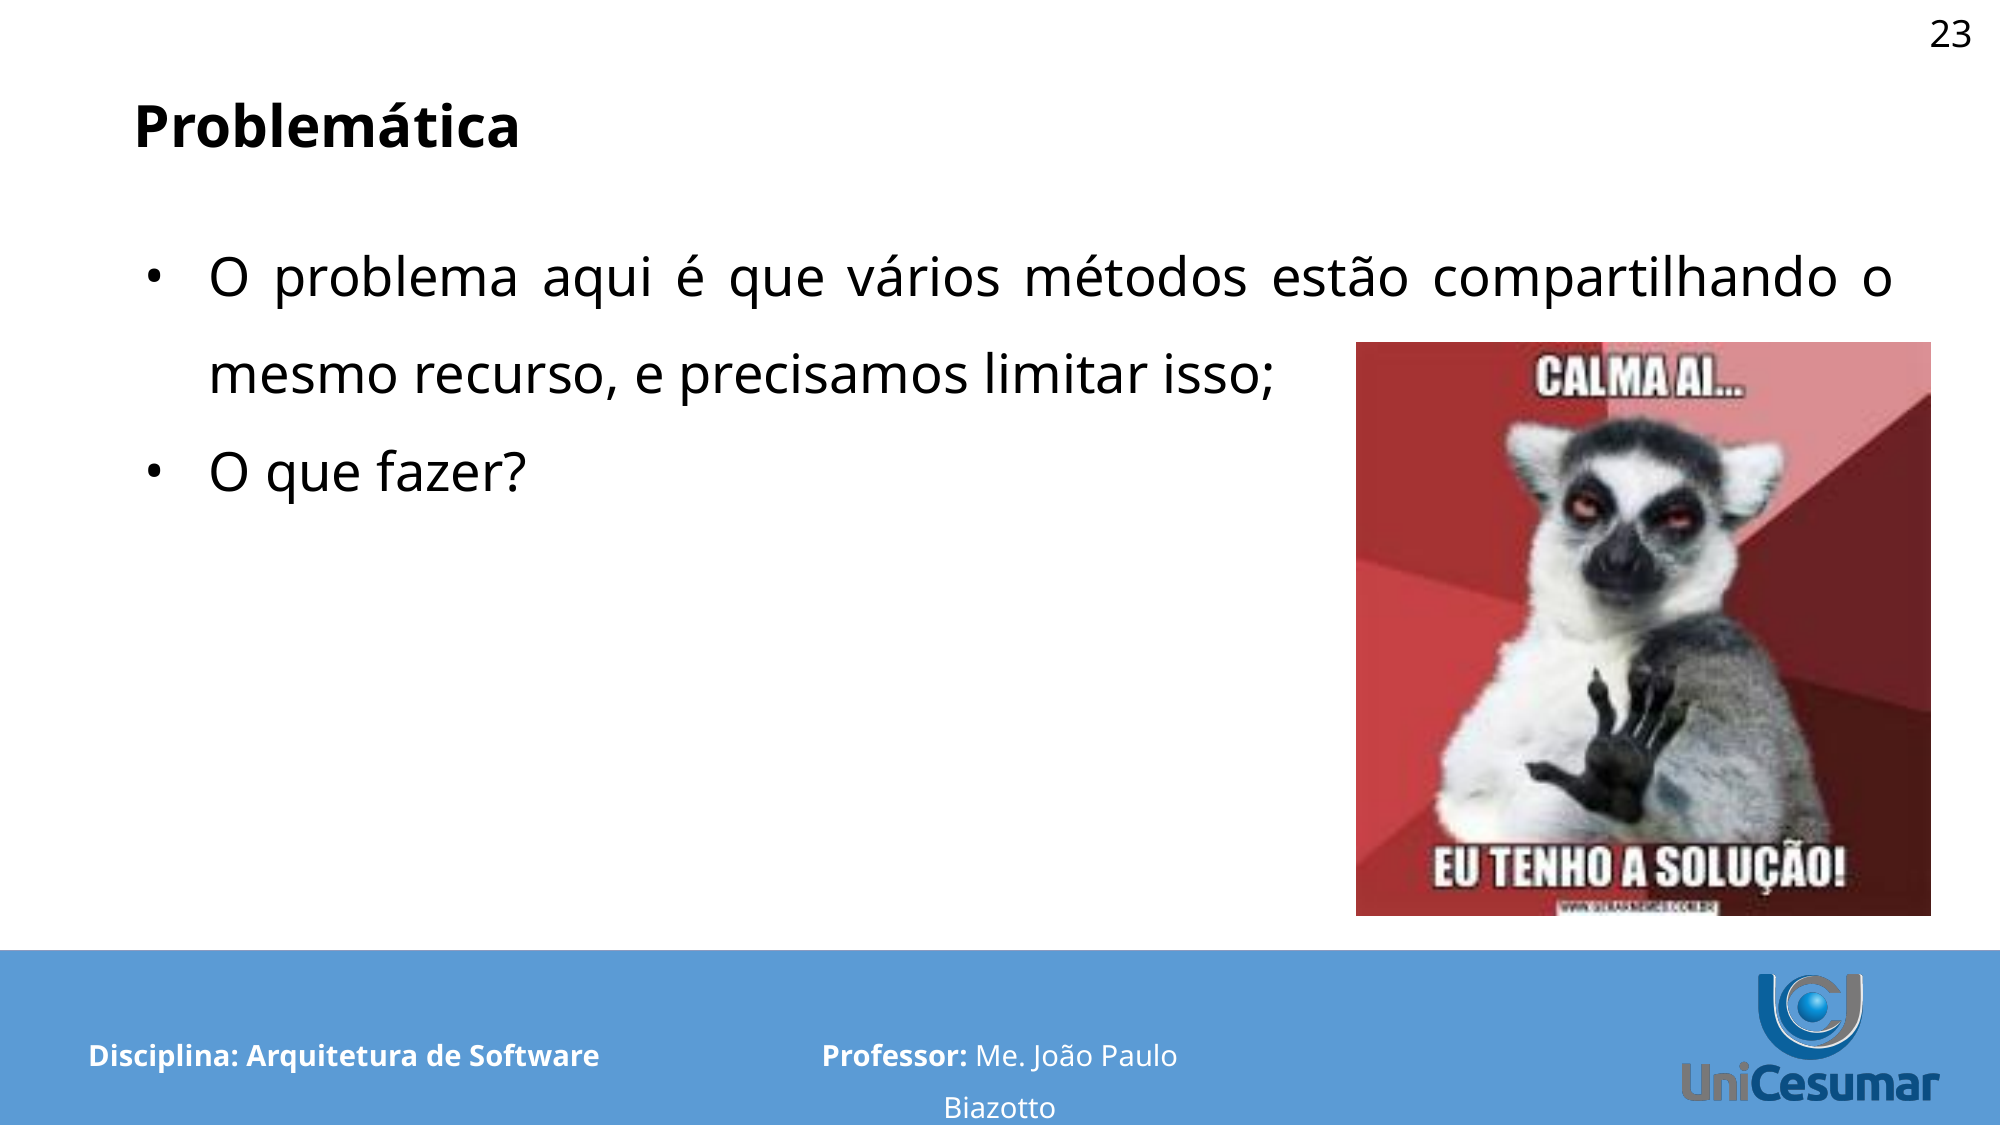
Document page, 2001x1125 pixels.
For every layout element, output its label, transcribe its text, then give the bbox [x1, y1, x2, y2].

text_box Professor: Me. João Paulo Biazotto [753, 1004, 1247, 1125]
title Problemática [118, 59, 1931, 178]
picture [1356, 341, 1931, 916]
list O problema aqui é que vários métodos estão compartilhando o mesmo recurso, e precisamos limitar isso; O que fazer? [118, 201, 1931, 916]
text_box Disciplina: Arquitetura de Software [73, 1004, 676, 1088]
picture [1585, 958, 1940, 1117]
text_box [0, 950, 2000, 1125]
slide_number ‹#› [1537, 5, 1988, 66]
